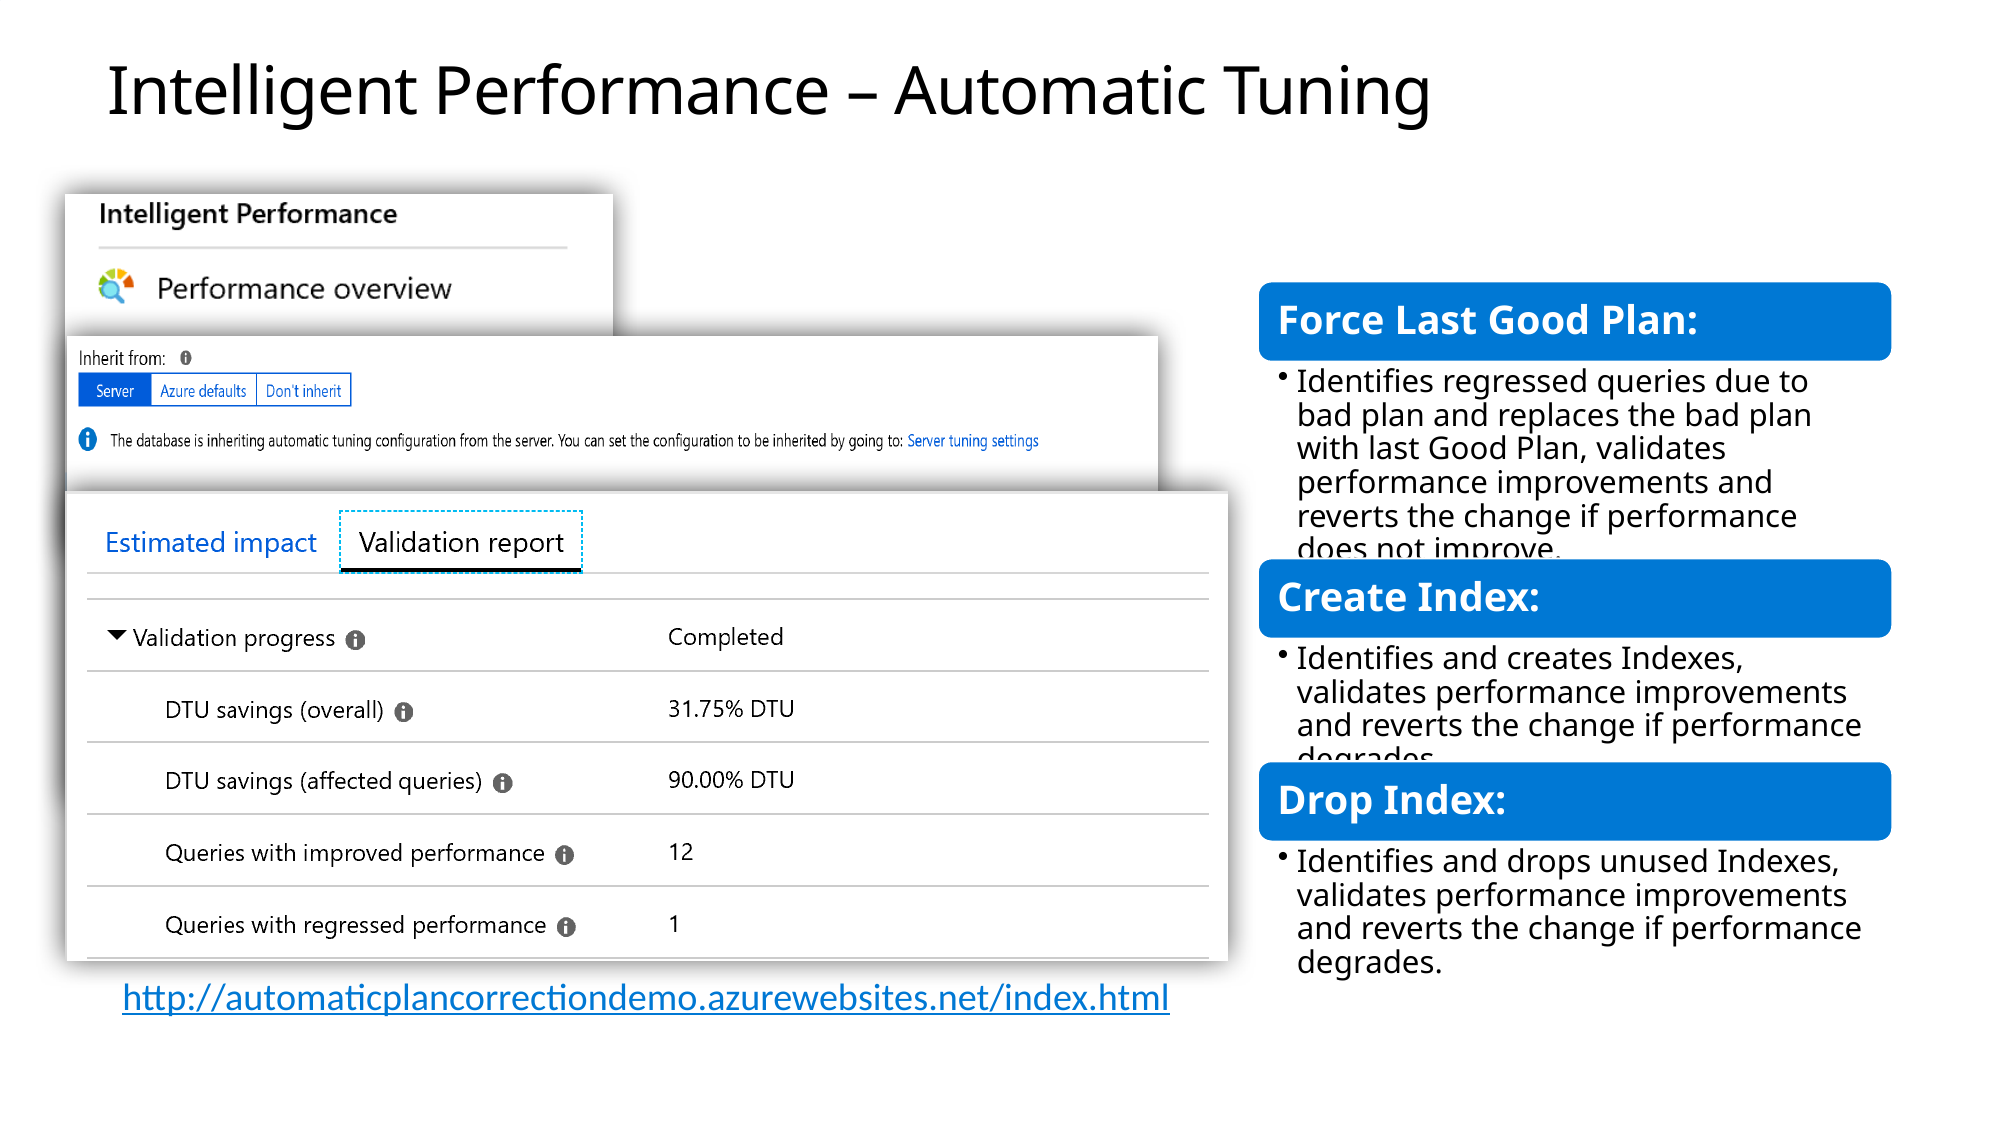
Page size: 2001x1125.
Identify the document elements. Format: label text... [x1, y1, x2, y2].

text_box http://automaticplancorrectiondemo.azurewebsites.net/index.html [107, 964, 1198, 1071]
title Intelligent Performance – Automatic Tuning [107, 52, 1893, 129]
picture [65, 194, 1228, 961]
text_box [1257, 259, 1893, 1022]
